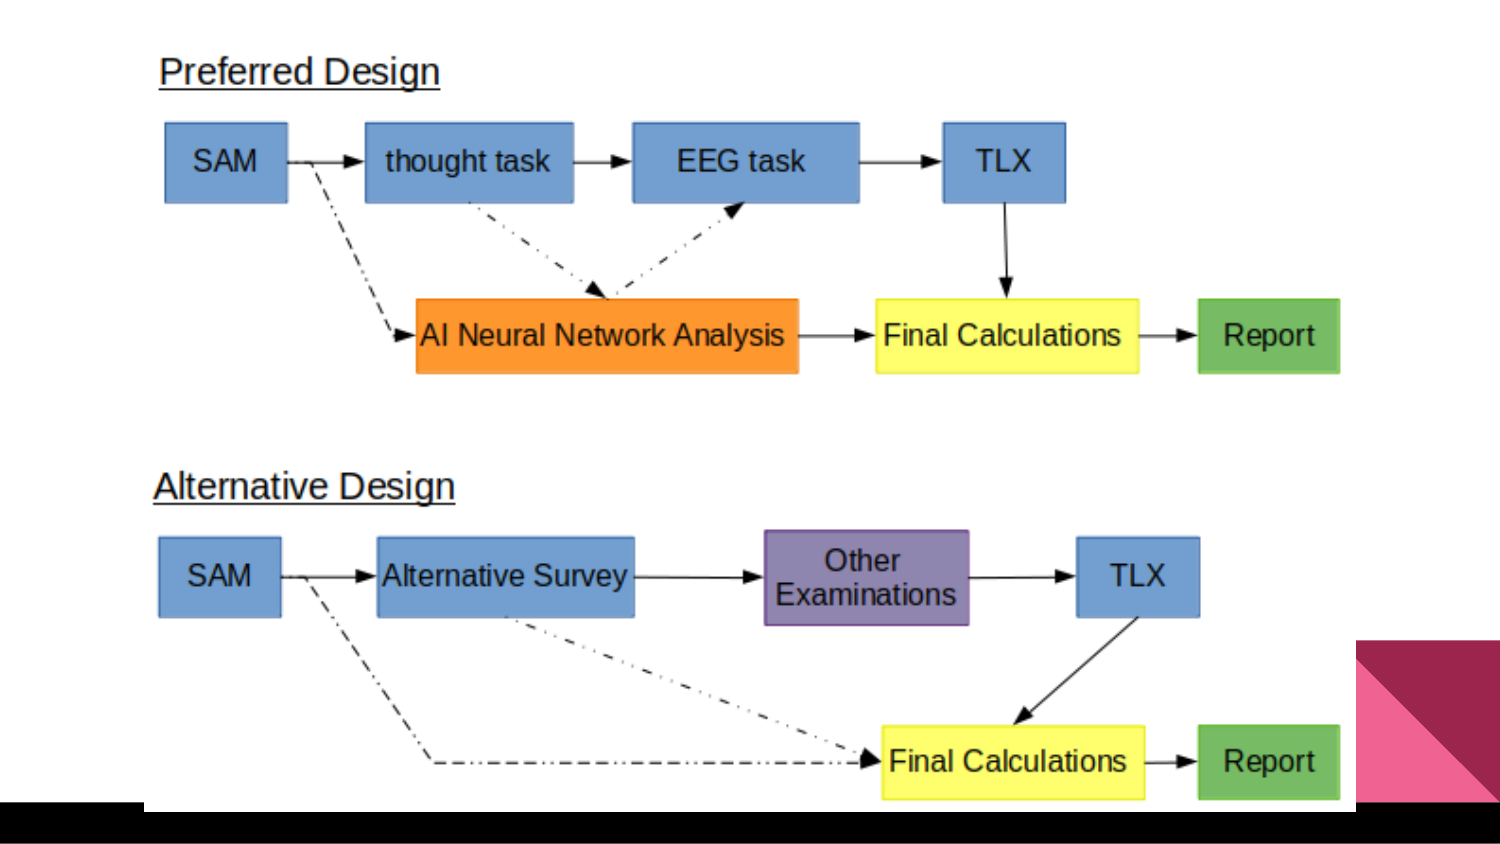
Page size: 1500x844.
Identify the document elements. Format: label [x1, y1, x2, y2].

picture [143, 32, 1356, 812]
